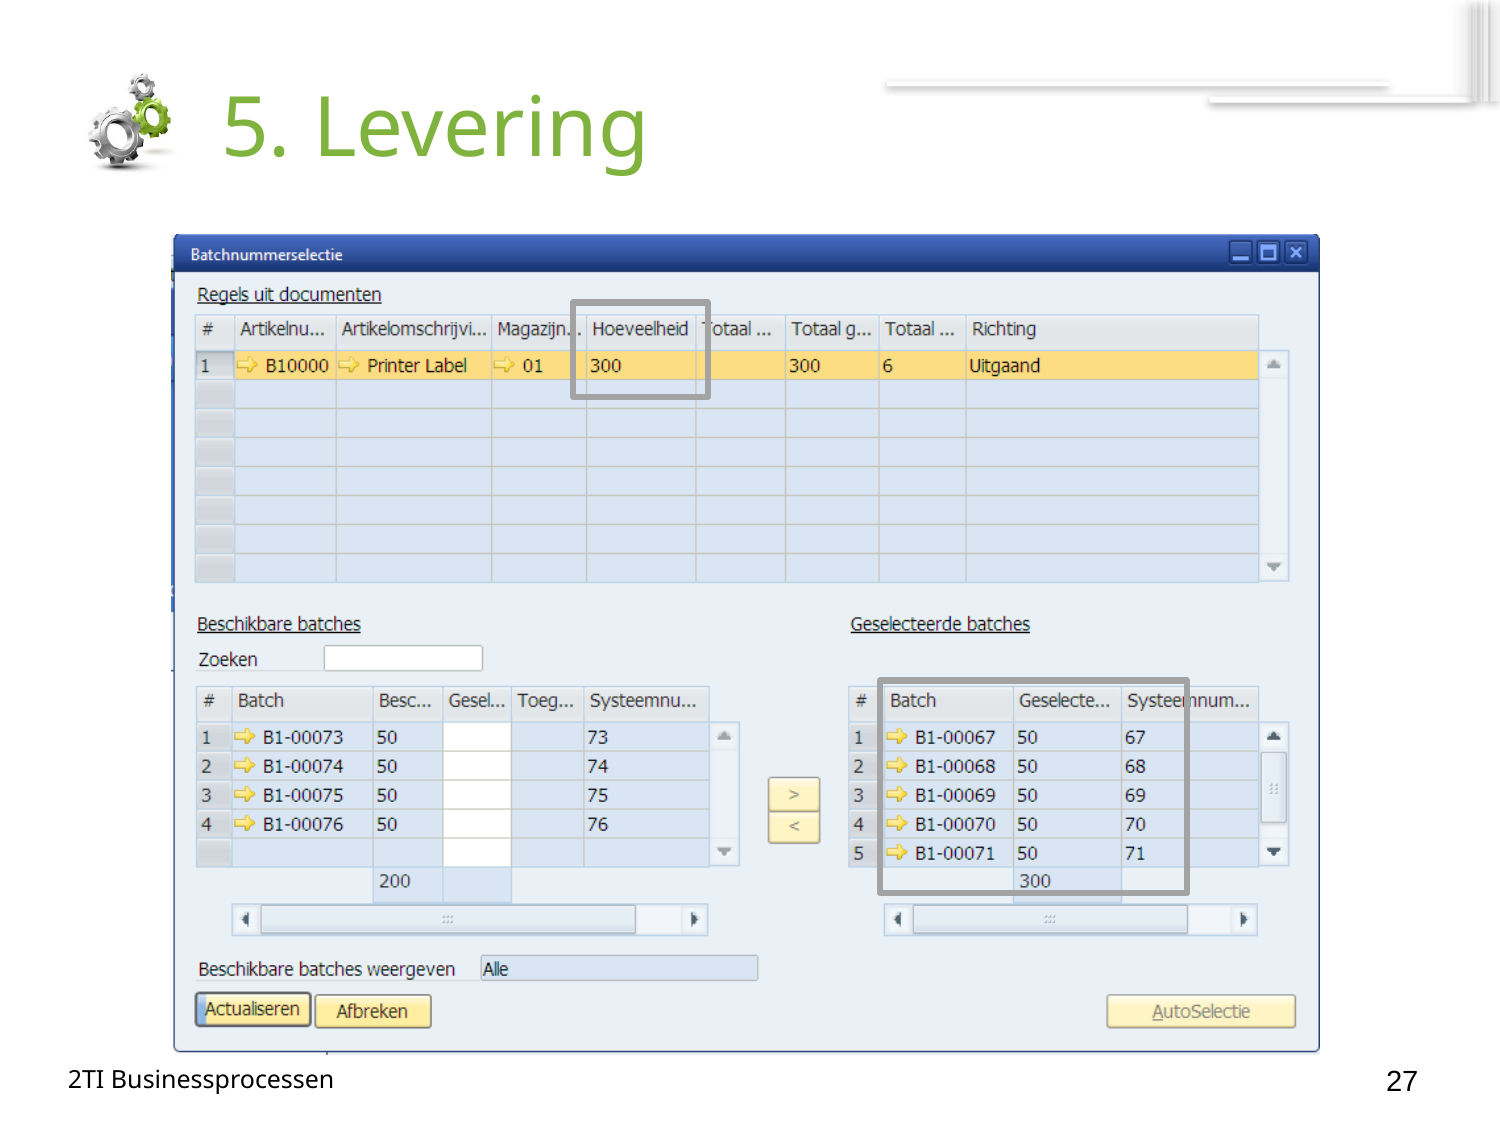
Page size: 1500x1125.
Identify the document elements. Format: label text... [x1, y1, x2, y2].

title 5. Levering [206, 35, 1418, 211]
picture [78, 69, 186, 176]
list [170, 234, 1320, 1055]
slide_number 27 [1371, 1054, 1497, 1115]
